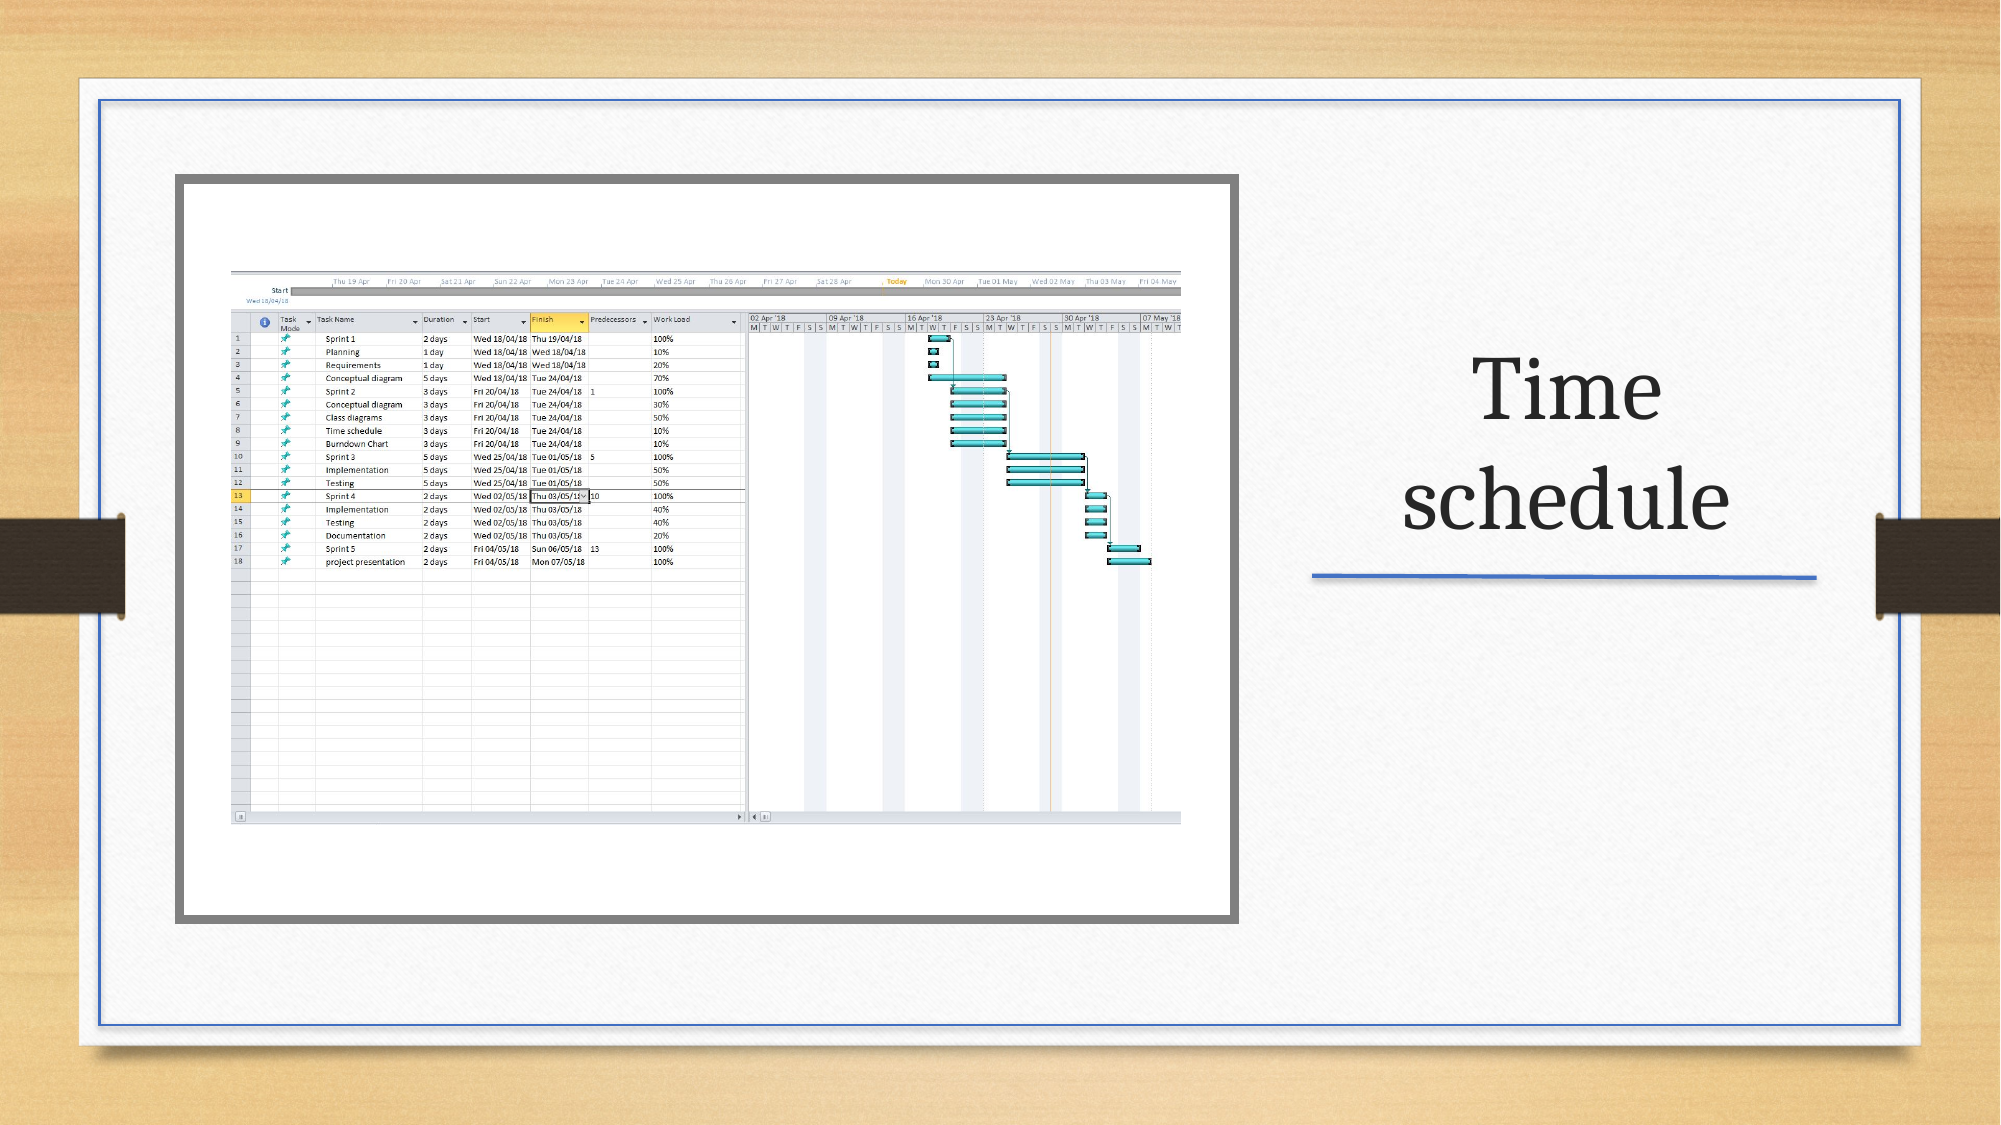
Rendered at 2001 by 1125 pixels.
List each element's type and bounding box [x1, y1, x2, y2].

picture [231, 271, 1181, 825]
text_box [0, 0, 2000, 1125]
